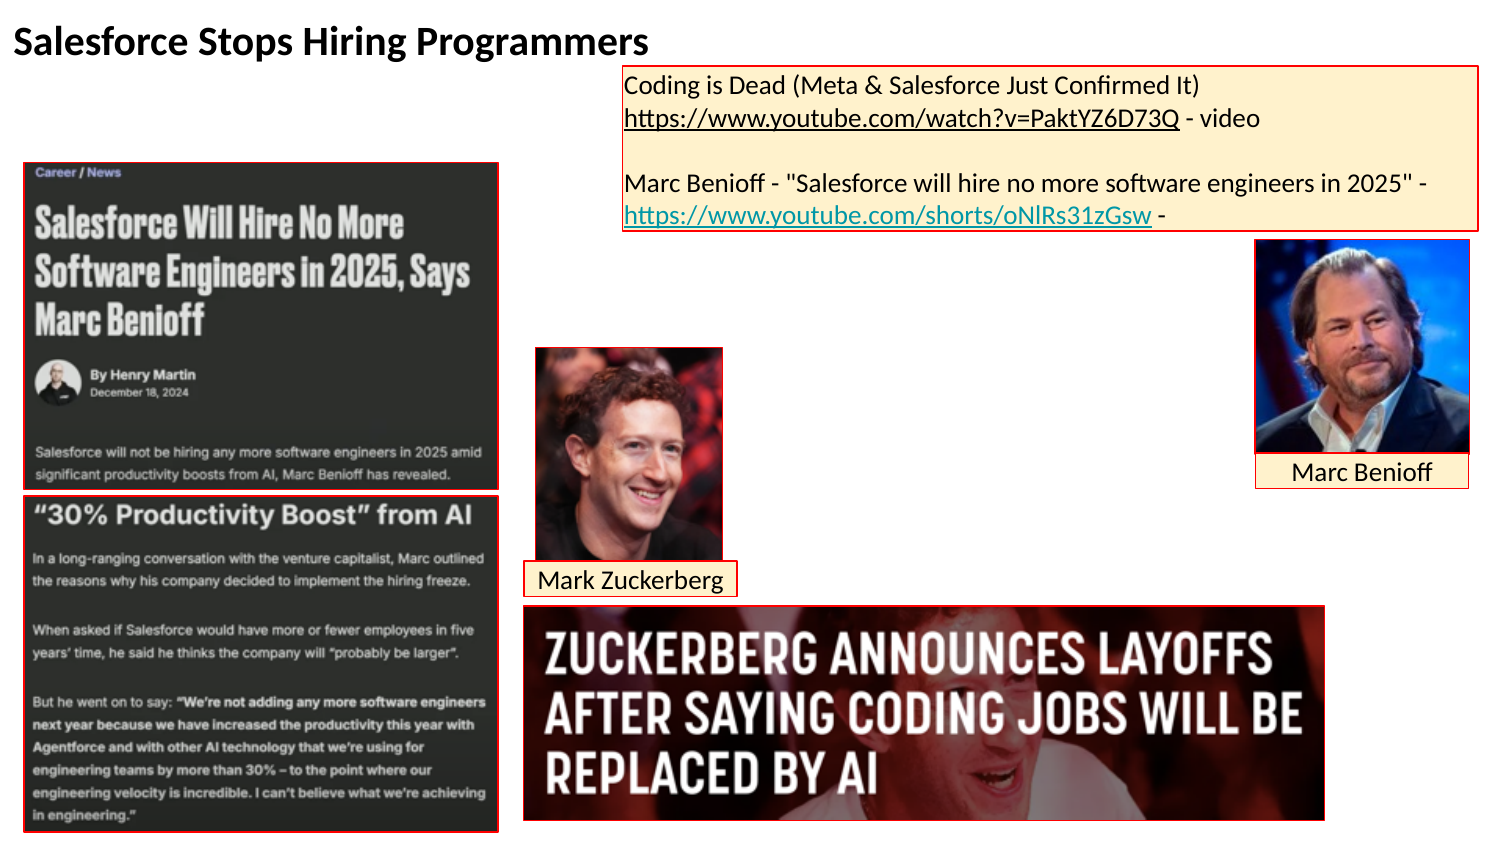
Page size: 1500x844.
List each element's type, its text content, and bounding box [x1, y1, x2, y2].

text_box Coding is Dead (Meta & Salesforce Just Confirmed It) https://www.youtube.com/watch?v=PaktYZ6D73Q - video Marc Benioff - "Salesforce will hire no more software engineers in 2025" - https://www.youtube.com/shorts/oNlRs31zGsw - [622, 65, 1479, 232]
text_box Mark Zuckerberg [523, 561, 737, 597]
picture [523, 606, 1324, 820]
text_box Salesforce Stops Hiring Programmers [11, 12, 812, 66]
picture [1255, 239, 1469, 454]
text_box Marc Benioff [1255, 460, 1469, 489]
picture [535, 347, 723, 562]
picture [24, 496, 498, 832]
picture [24, 163, 498, 490]
